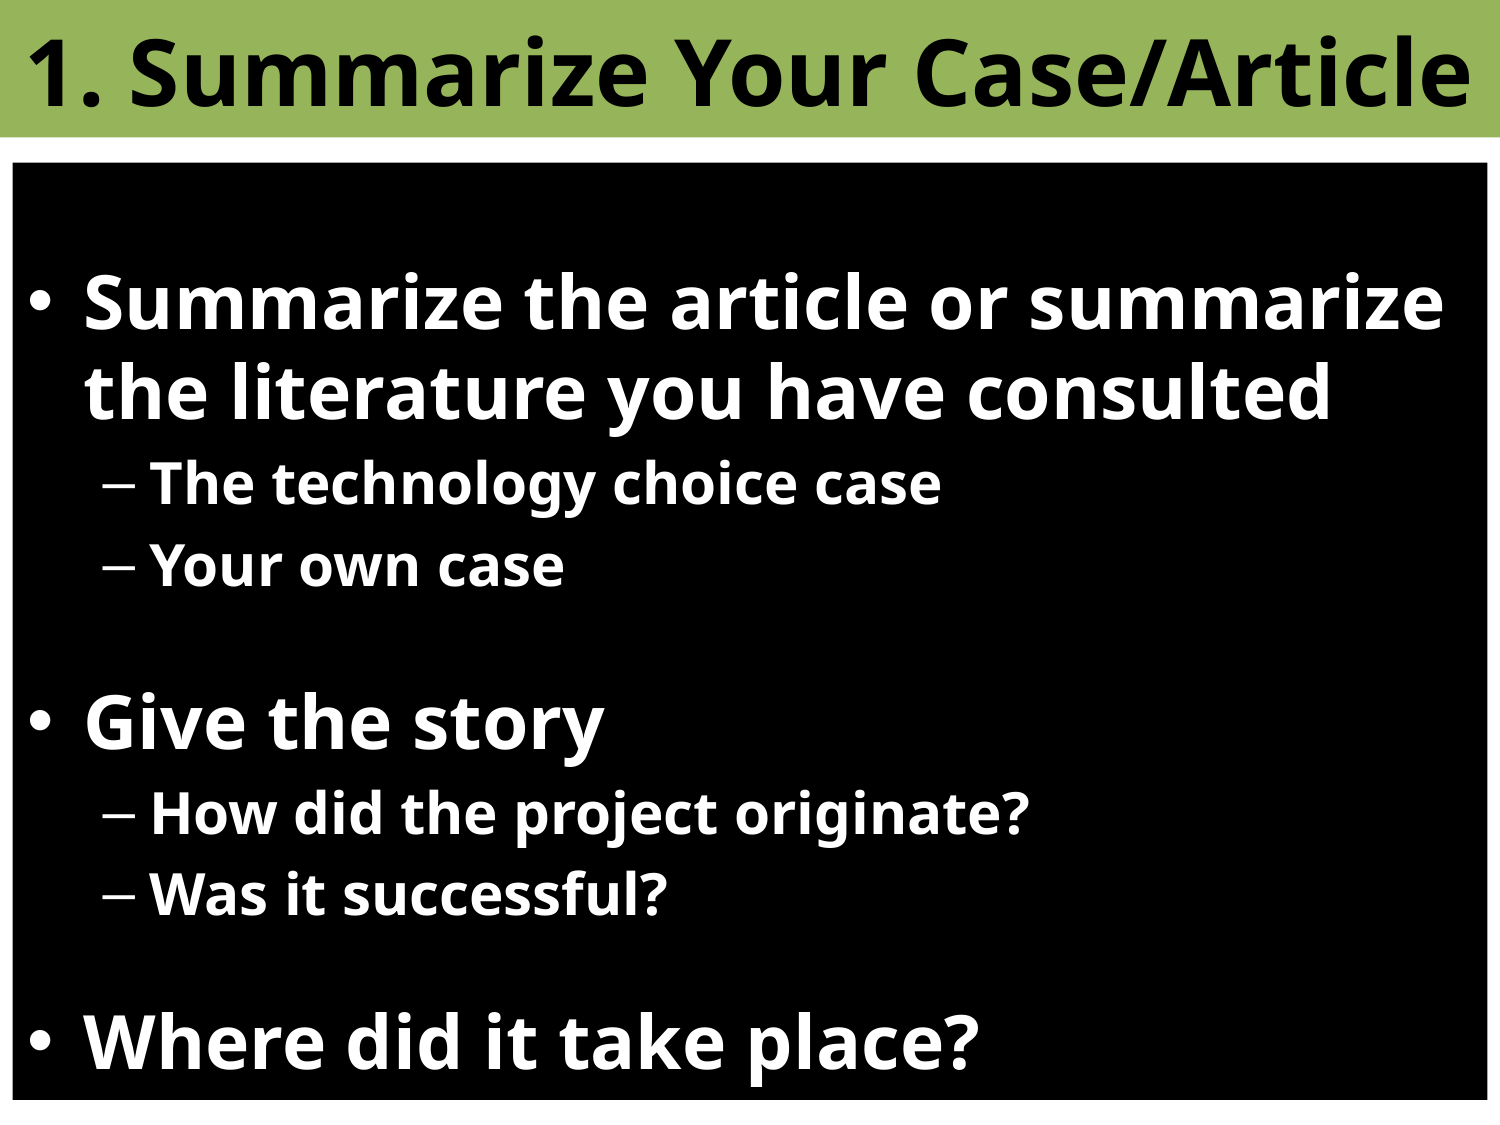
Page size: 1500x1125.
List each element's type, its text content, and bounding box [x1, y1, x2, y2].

list Summarize the article or summarize the literature you have consulted The technology choice case Your own case Give the story How did the project originate? Was it successful? Where did it take place? [12, 162, 1488, 1100]
title 1. Summarize Your Case/Article [0, 0, 1500, 138]
